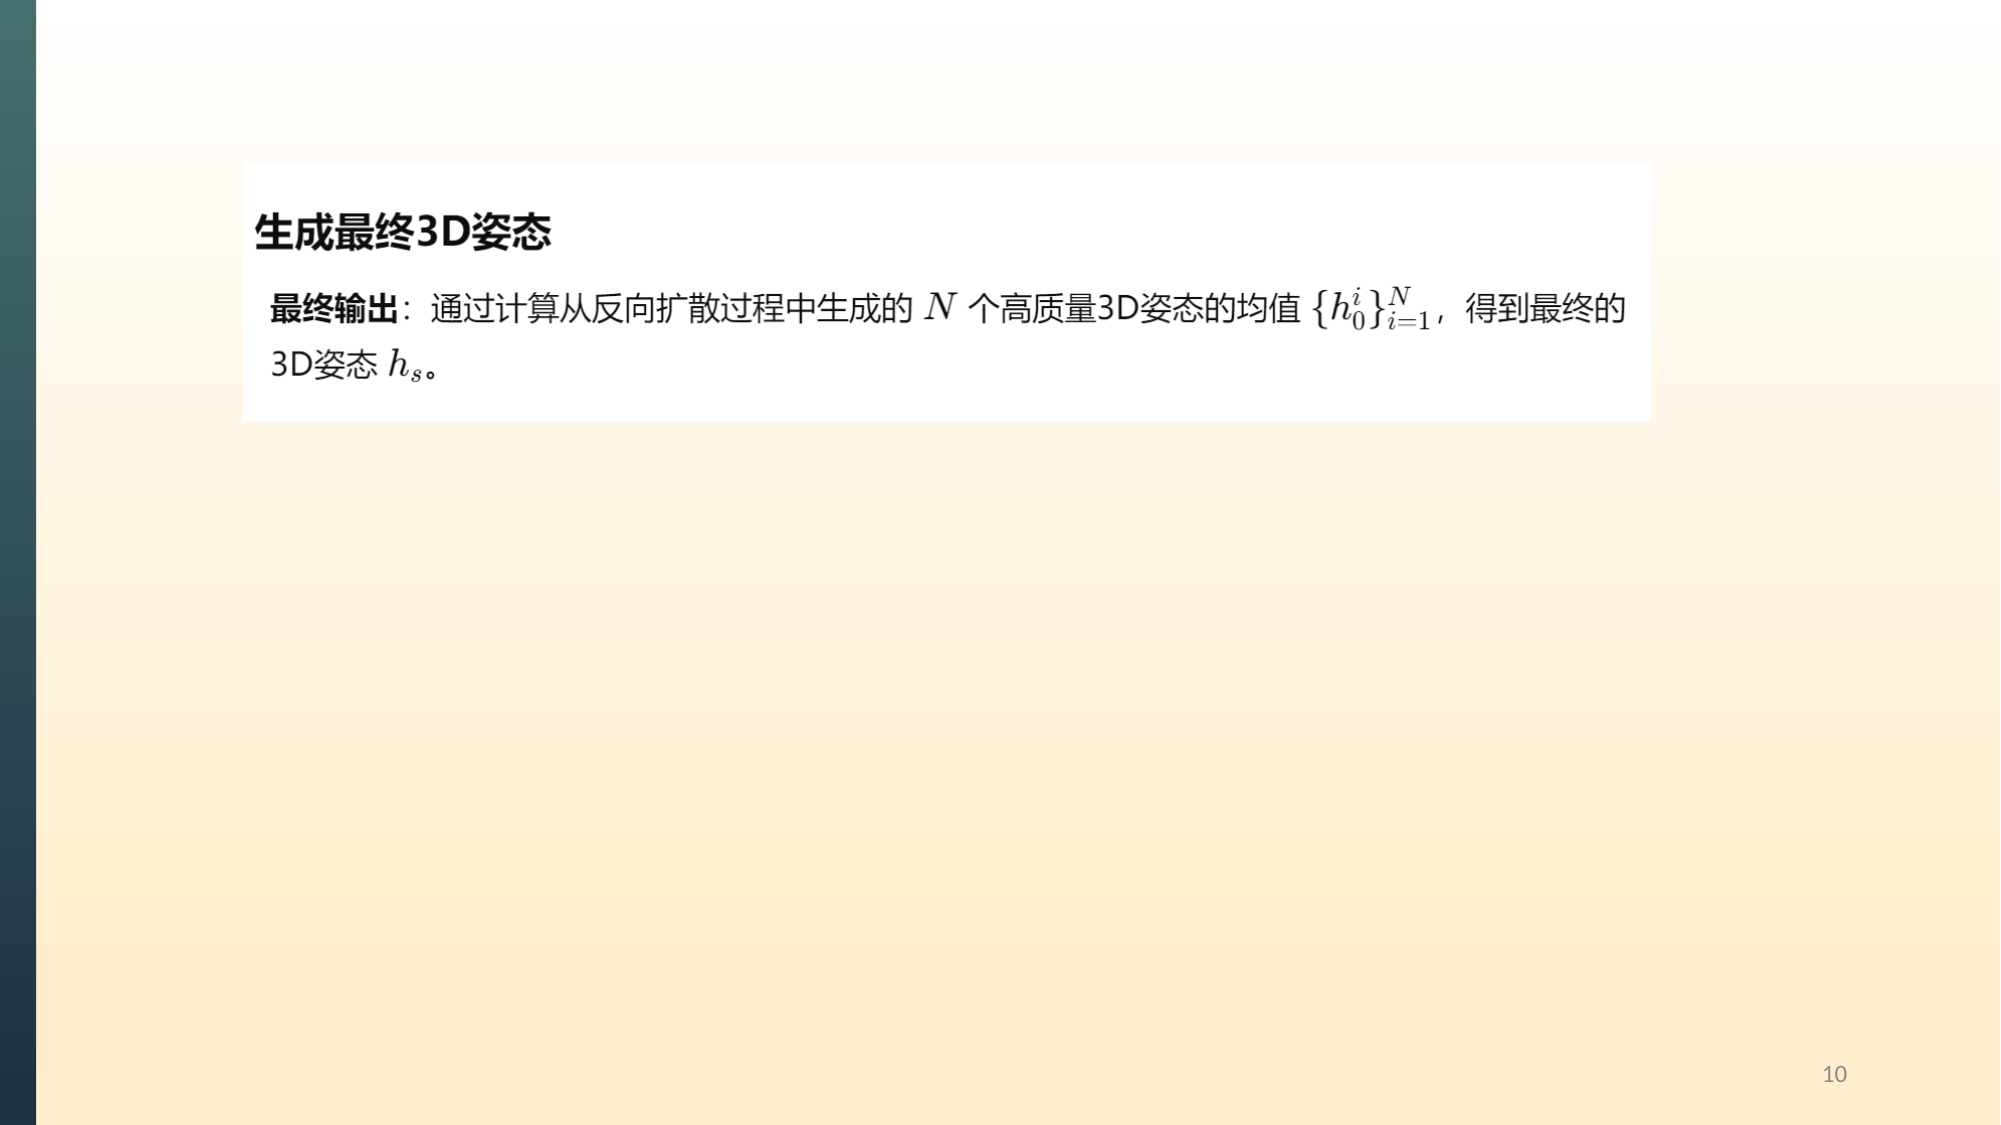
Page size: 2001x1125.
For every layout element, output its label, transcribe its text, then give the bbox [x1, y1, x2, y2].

picture [243, 162, 1651, 421]
text_box [0, 0, 37, 1125]
slide_number 10 [1412, 1042, 1863, 1103]
